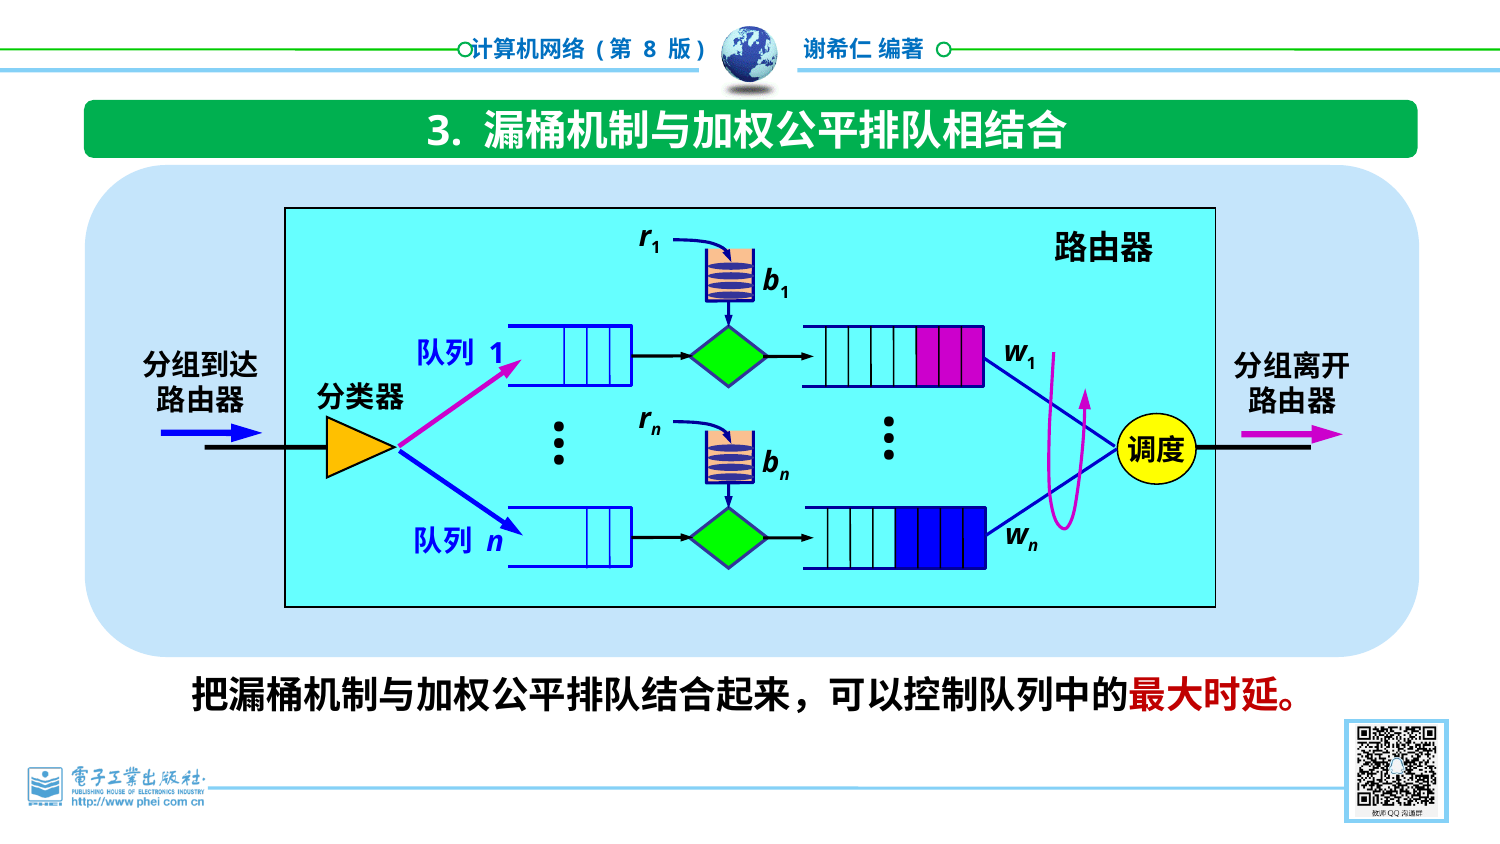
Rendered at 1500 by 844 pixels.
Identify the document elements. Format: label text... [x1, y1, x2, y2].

text_box 把漏桶机制与加权公平排队结合起来，可以控制队列中的最大时延。 [173, 654, 1334, 724]
picture [23, 764, 208, 809]
text_box [1093, 99, 1418, 158]
picture [719, 24, 779, 96]
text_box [126, 207, 1367, 608]
picture [1355, 724, 1438, 817]
text_box 3. 漏桶机制与加权公平排队相结合 [411, 96, 1093, 161]
text_box [82, 162, 1422, 660]
text_box [83, 99, 411, 158]
